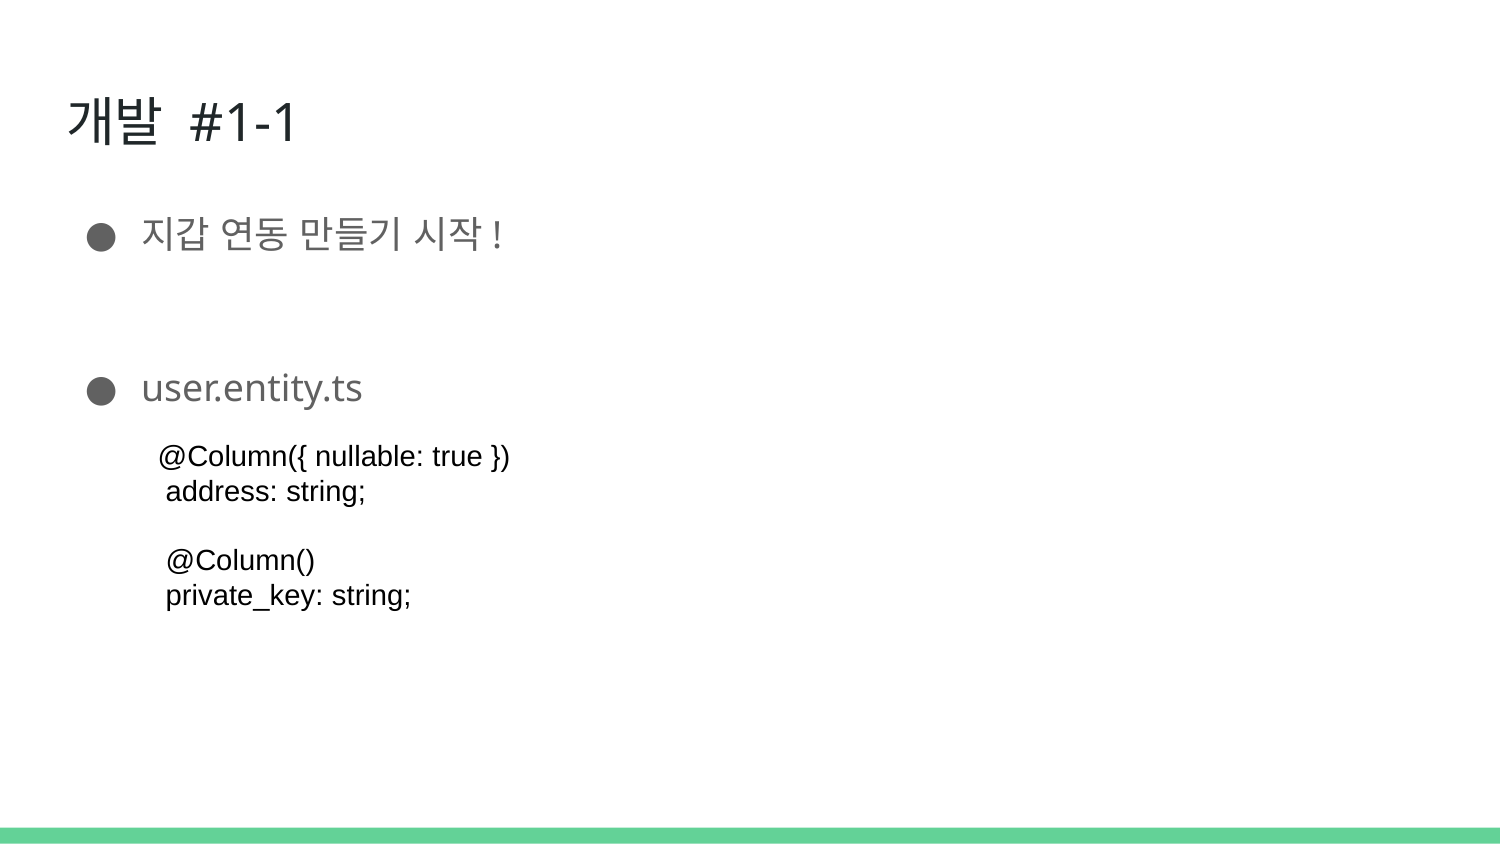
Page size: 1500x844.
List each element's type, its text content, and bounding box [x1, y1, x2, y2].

text_box @Column({ nullable: true }) address: string; @Column() private_key: string; [134, 421, 627, 627]
title 개발 #1-1 [51, 72, 392, 167]
list 지갑 연동 만들기 시작! user.entity.ts [51, 189, 1449, 750]
